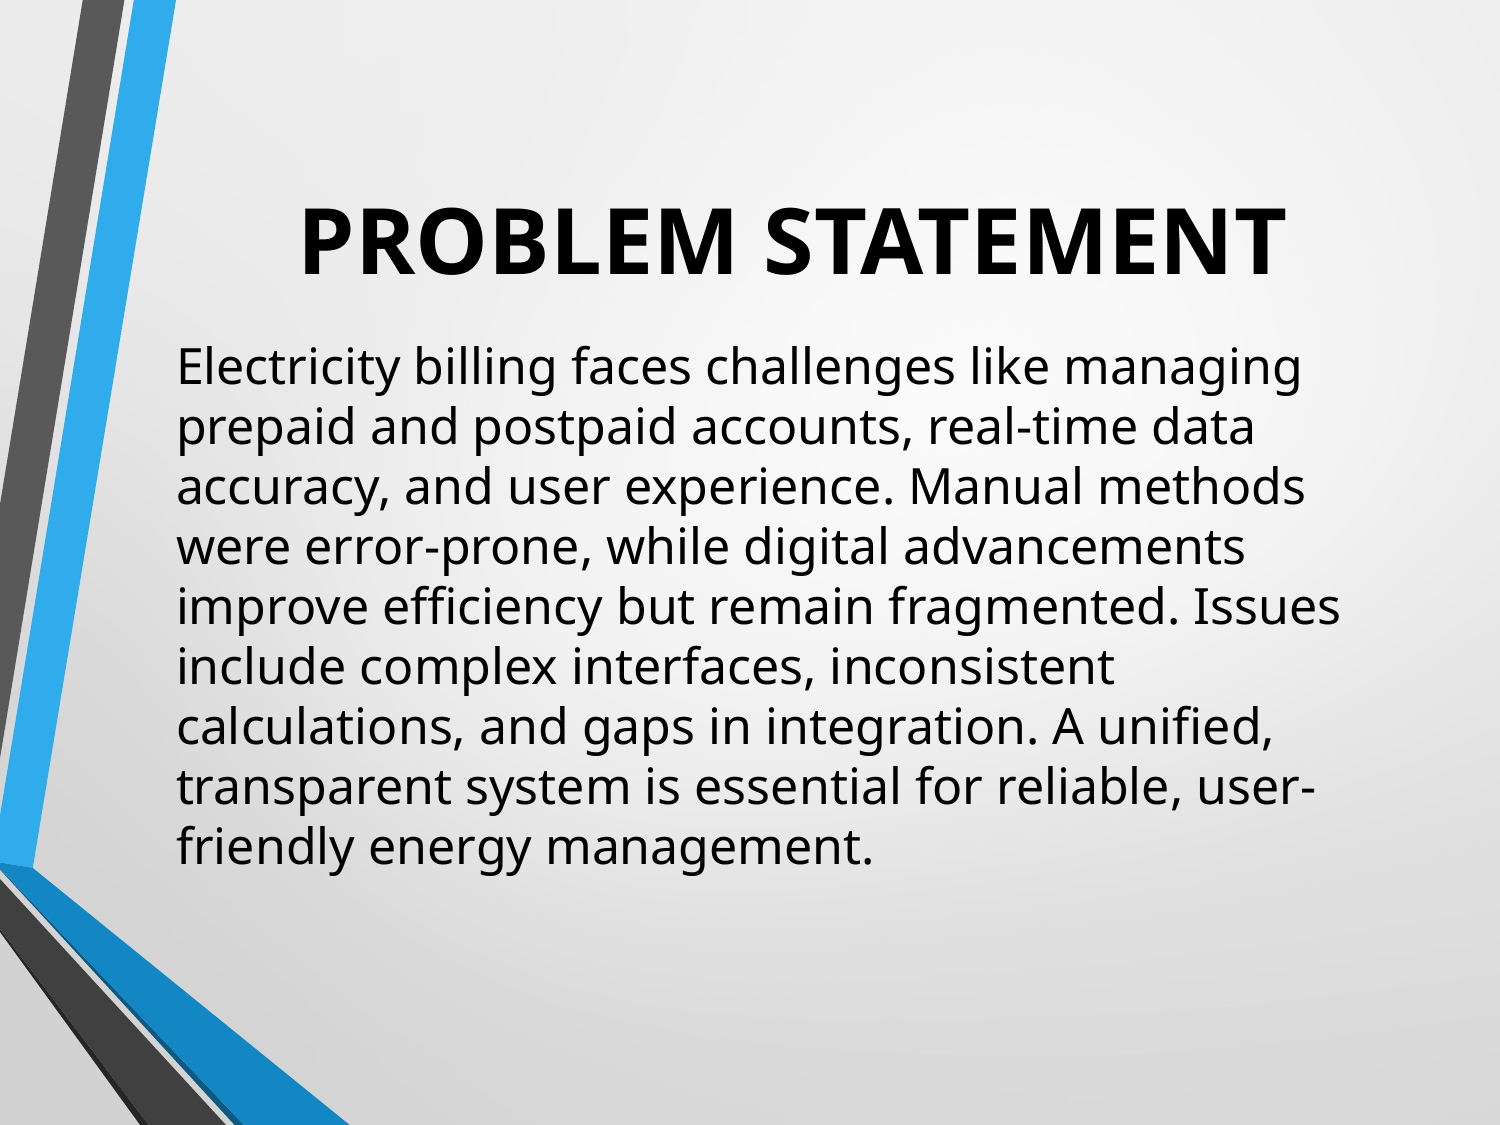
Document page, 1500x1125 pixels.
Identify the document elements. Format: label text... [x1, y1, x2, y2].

list Electricity billing faces challenges like managing prepaid and postpaid accounts, real-time data accuracy, and user experience. Manual methods were error-prone, while digital advancements improve efficiency but remain fragmented. Issues include complex interfaces, inconsistent calculations, and gaps in integration. A unified, transparent system is essential for reliable, user-friendly energy management. [161, 330, 1425, 878]
title PROBLEM STATEMENT [161, 75, 1425, 330]
